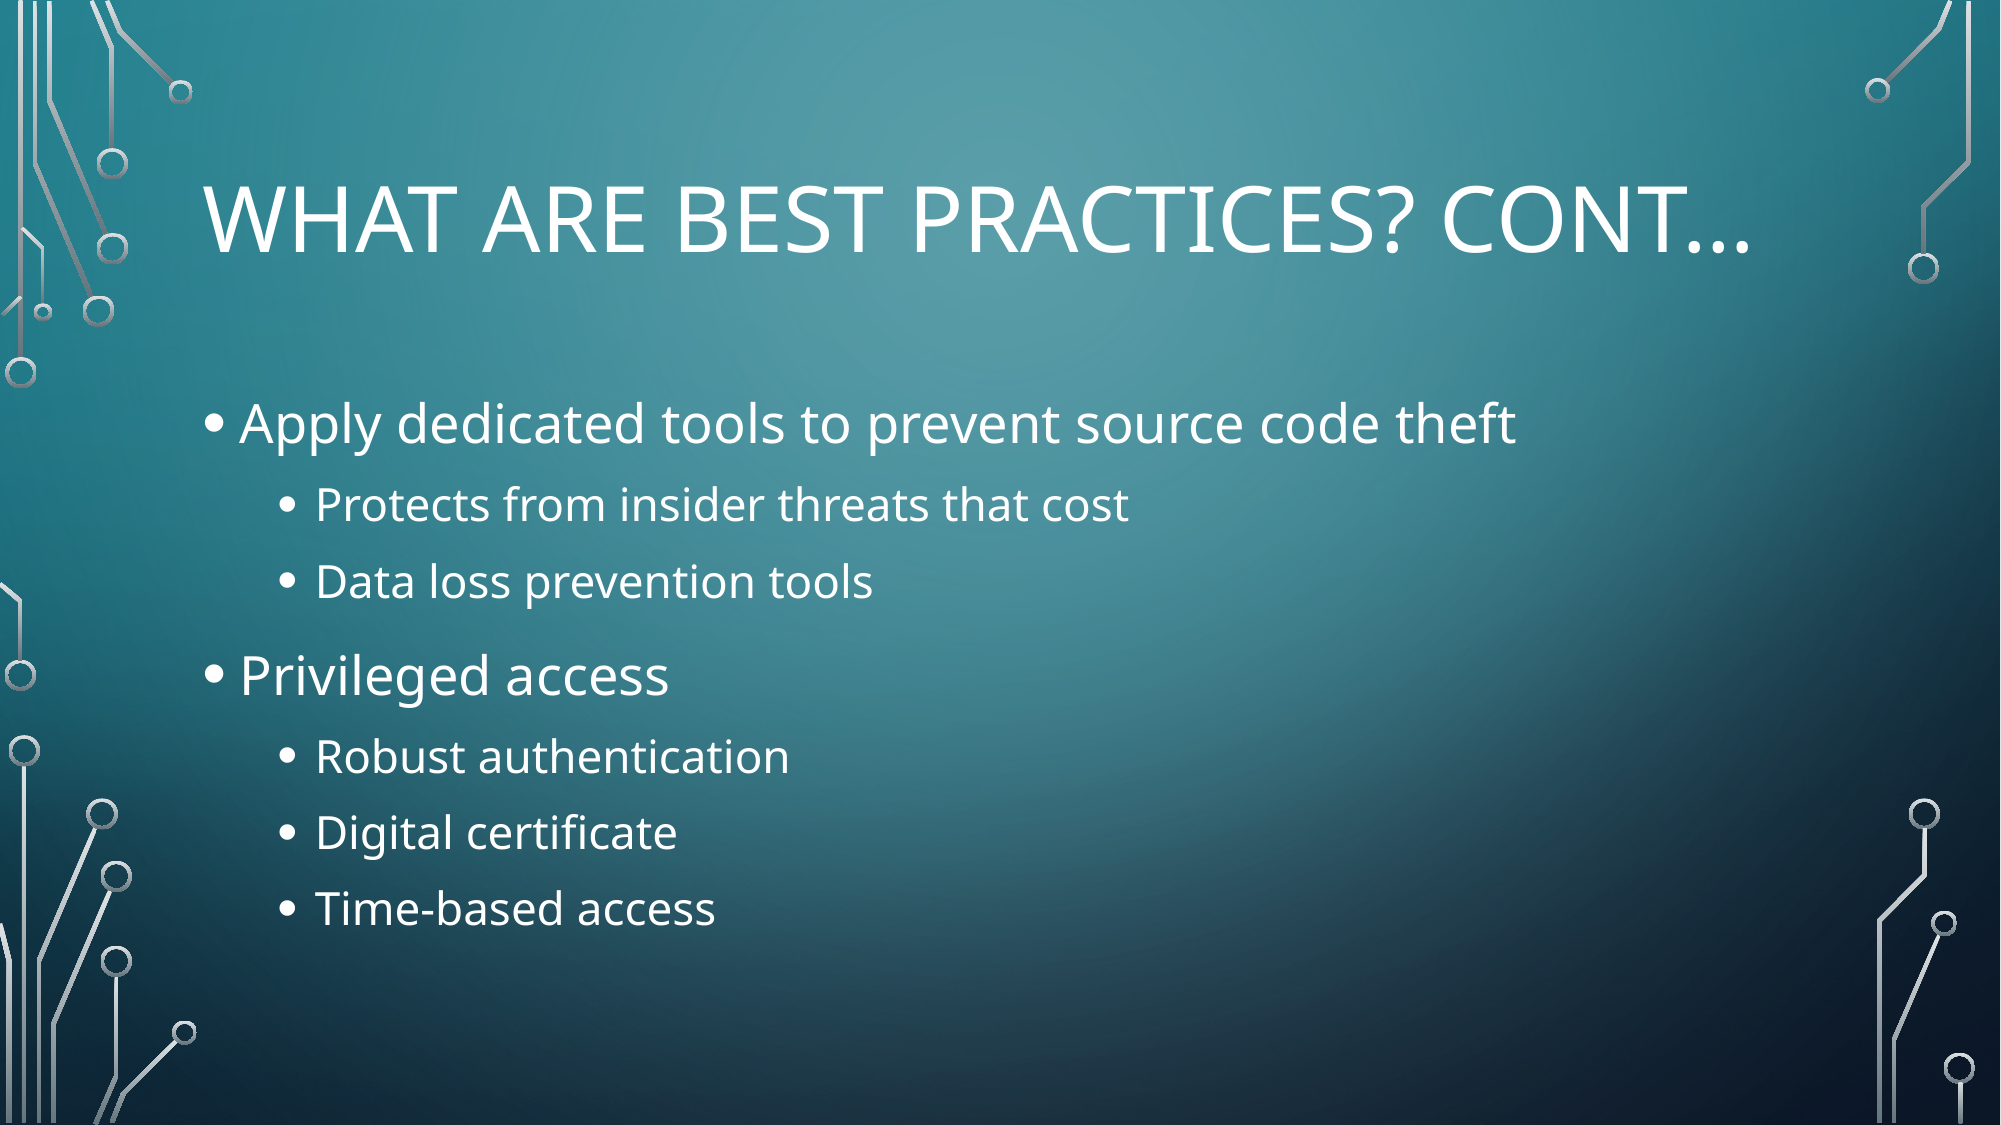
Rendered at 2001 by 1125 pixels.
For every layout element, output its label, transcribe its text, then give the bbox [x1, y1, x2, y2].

list Apply dedicated tools to prevent source code theft Protects from insider threats that cost Data loss prevention tools Privileged access Robust authentication Digital certificate Time-based access [187, 369, 1797, 950]
title What are best practices? Cont… [187, 101, 1813, 344]
